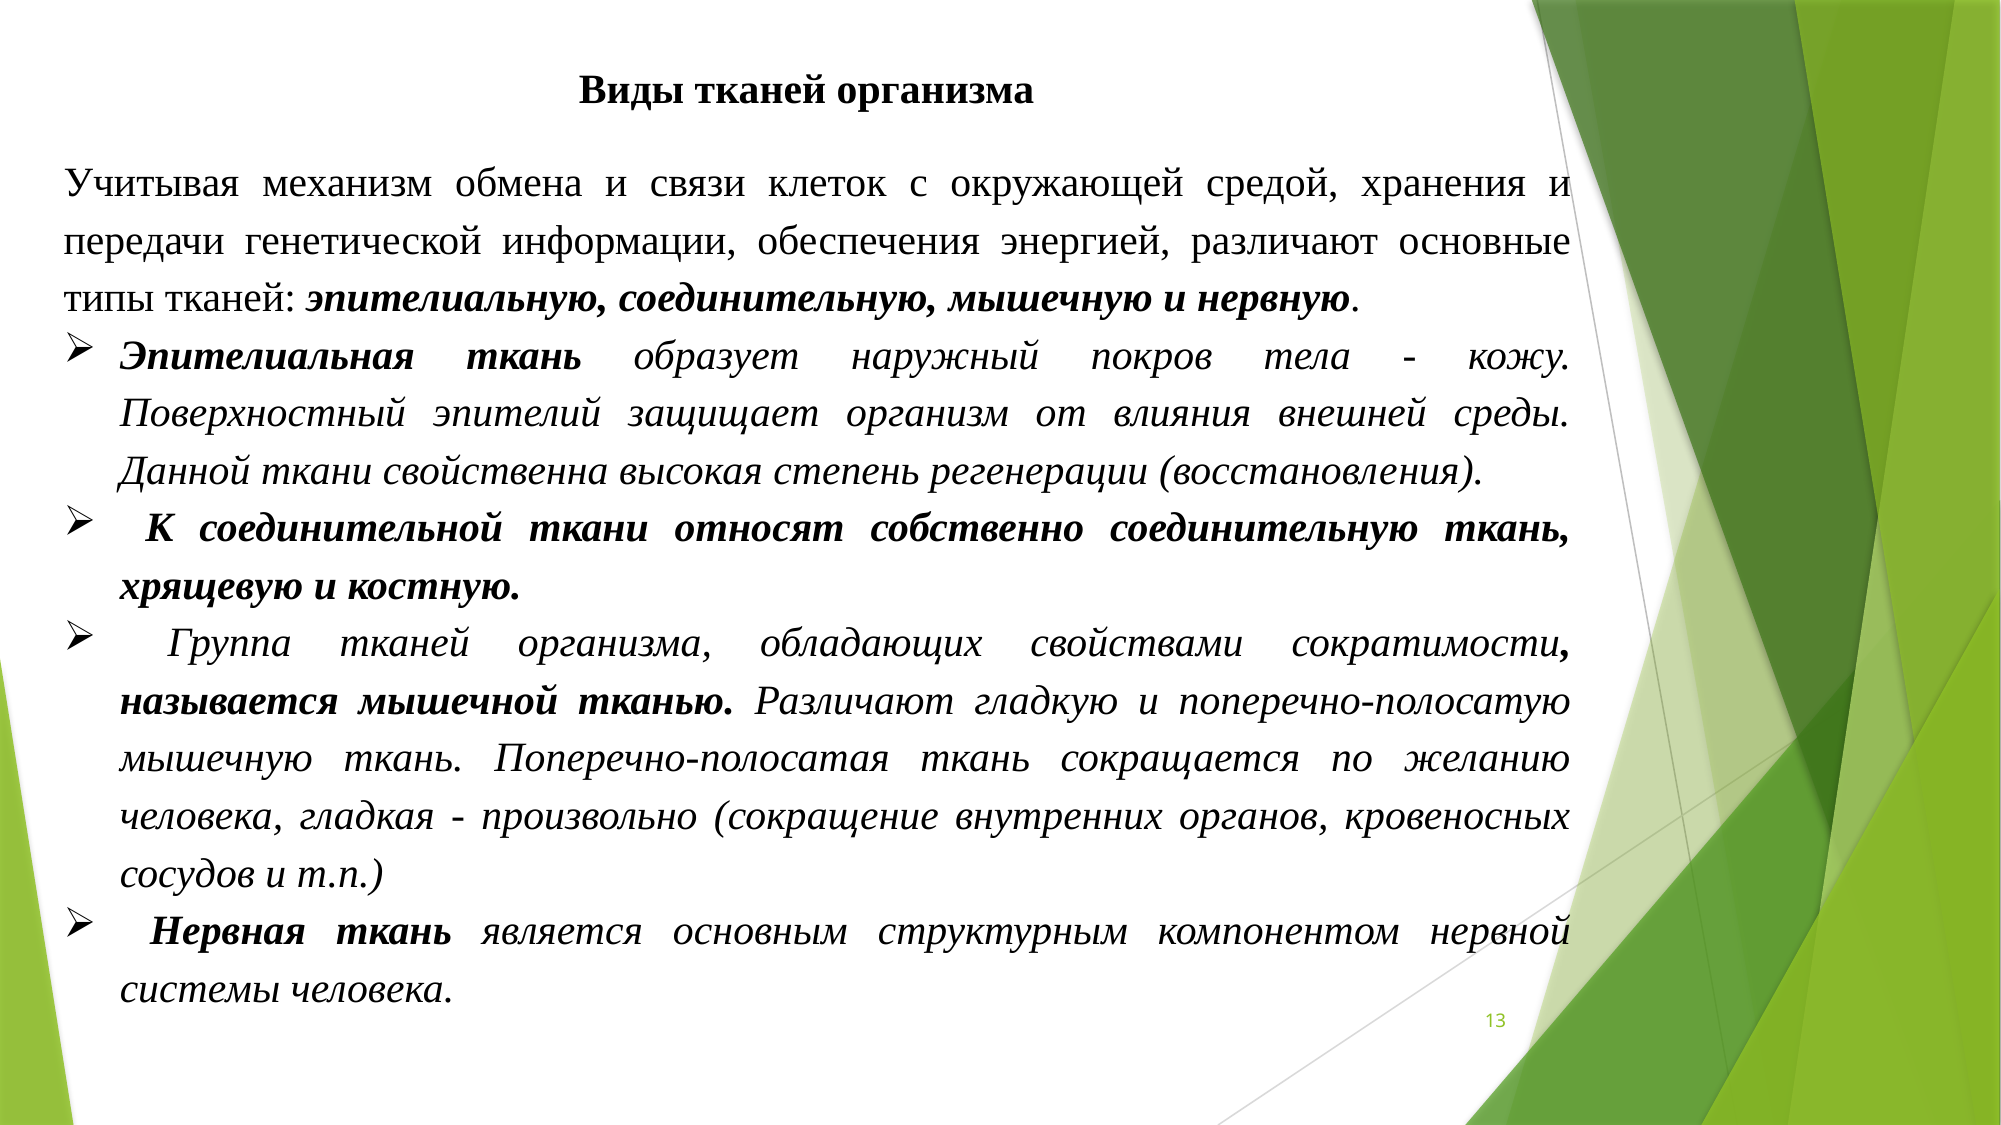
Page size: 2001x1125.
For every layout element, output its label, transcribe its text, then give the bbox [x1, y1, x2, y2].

text_box Учитывая механизм обмена и связи клеток с окружающей средой, хранения и передачи генетической информации, обеспечения энергией, различают основные типы тканей: эпителиальную, соединительную, мышечную и нервную. Эпителиальная ткань образует наружный покров тела - кожу. Поверхностный эпителий защищает организм от влияния внешней среды. Данной ткани свойственна высокая степень регенерации (восстановле­ния). К соединительной ткани относят собственно соединительную ткань, хрящевую и костную. Группа тканей организма, обладающих свойствами сократимости, называется мышечной тканью. Различают гладкую и поперечно-полосатую мышечную ткань. Поперечно-полосатая ткань сокращается по желанию человека, гладкая - произвольно (сокращение внутренних органов, кровеносных сосудов и т.п.) Нервная ткань является основным структурным компонентом нервной системы человека. [48, 140, 1590, 1058]
text_box Виды тканей организма [116, 46, 1500, 177]
